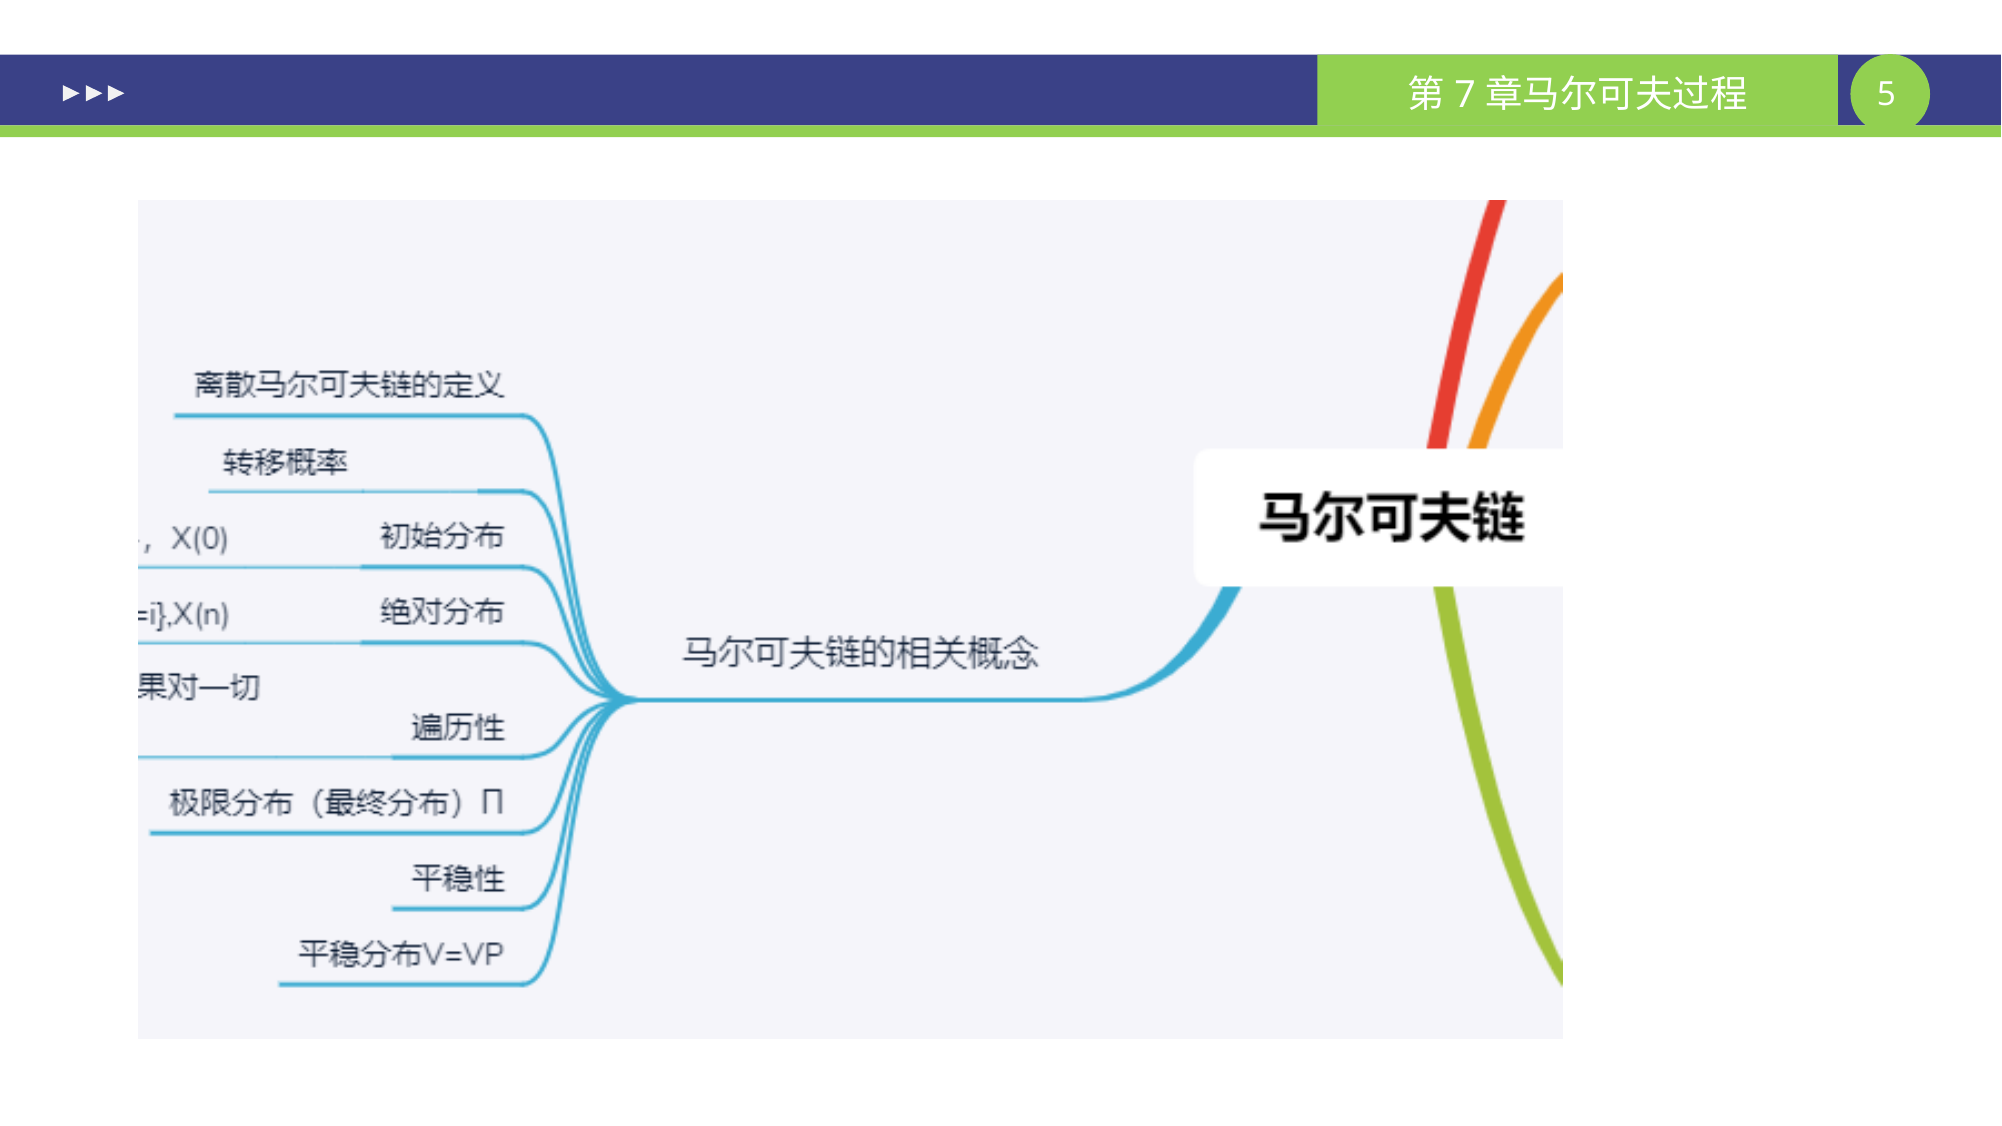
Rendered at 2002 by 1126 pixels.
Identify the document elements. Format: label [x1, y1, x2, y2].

picture [137, 199, 1564, 1039]
